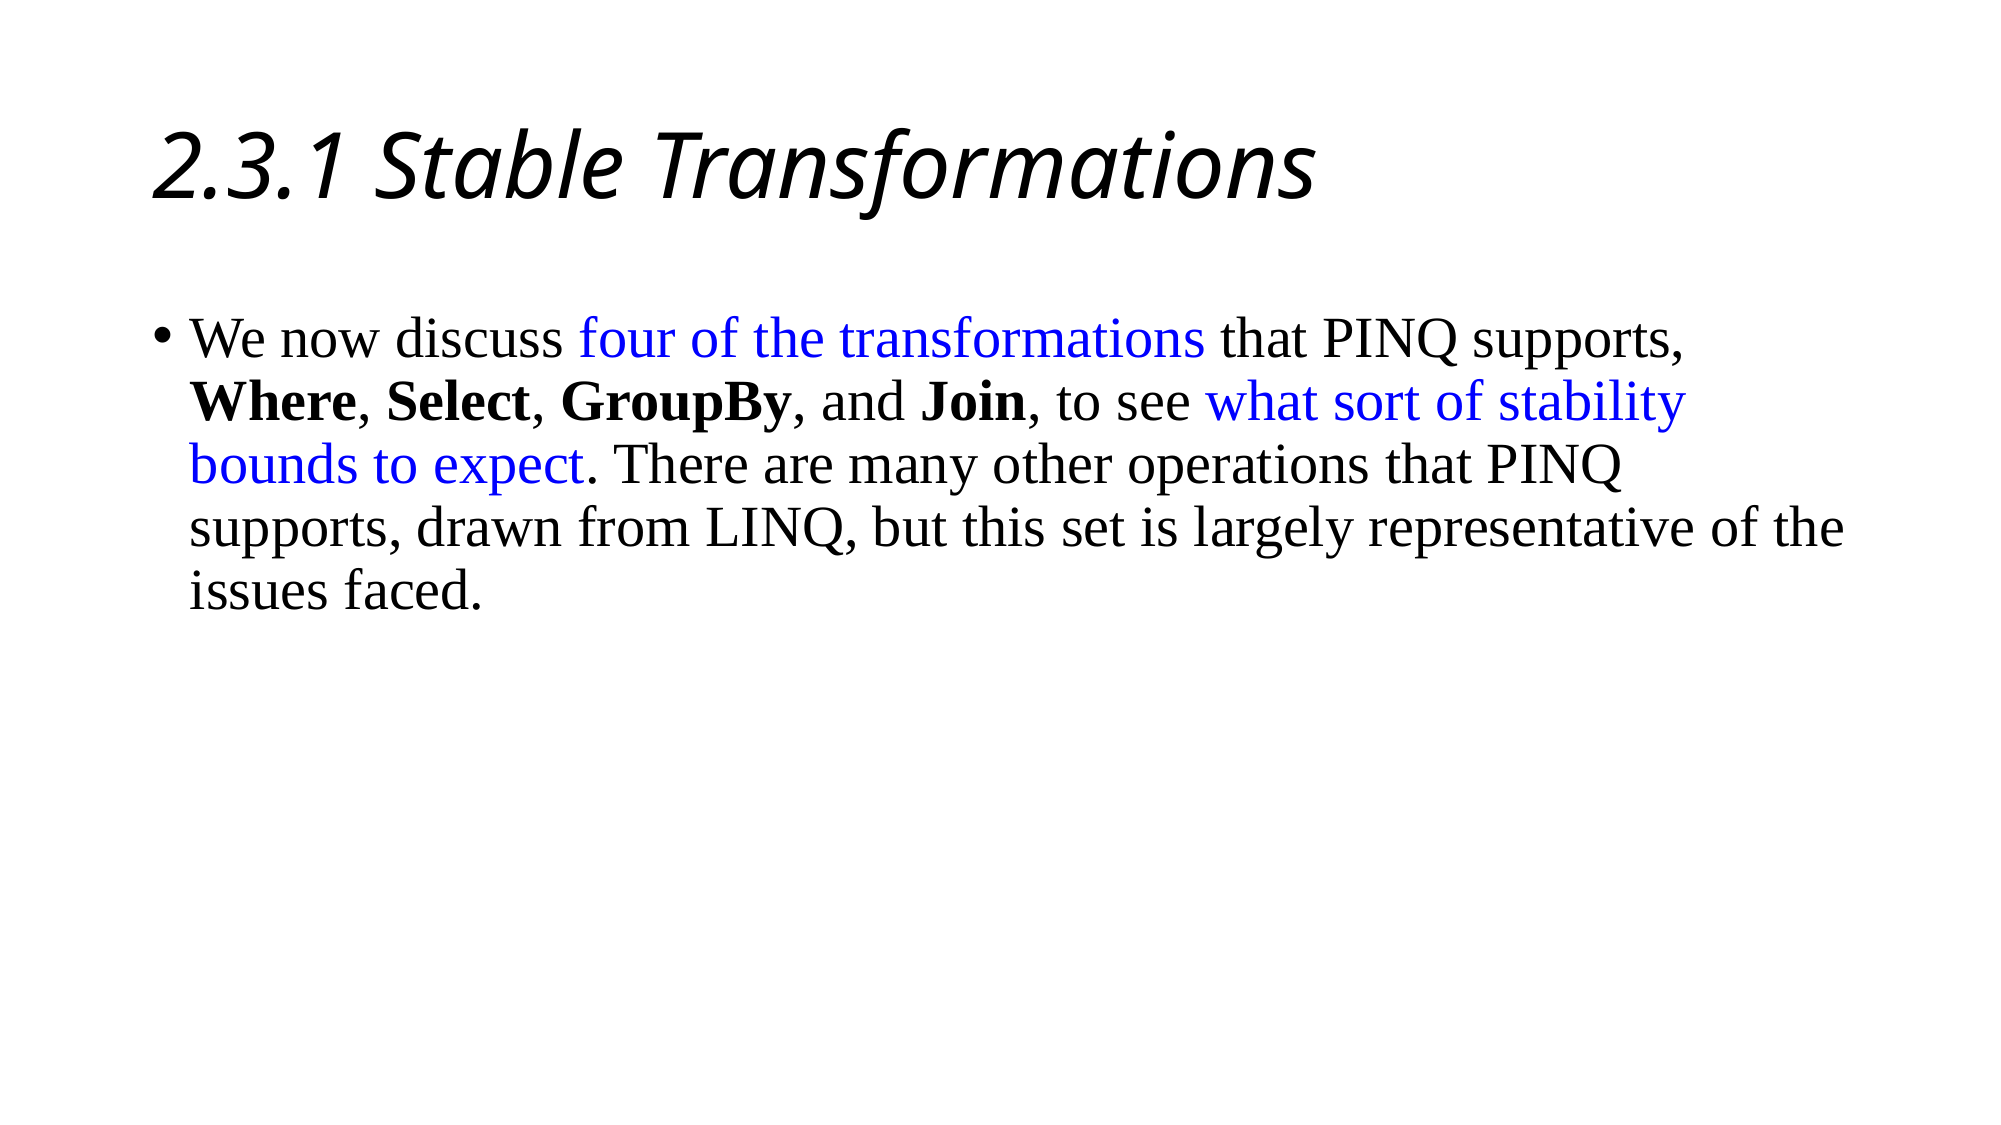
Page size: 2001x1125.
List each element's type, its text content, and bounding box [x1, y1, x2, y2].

title 2.3.1 Stable Transformations [137, 59, 1863, 278]
list We now discuss four of the transformations that PINQ supports, Where, Select, GroupBy, and Join, to see what sort of stability bounds to expect. There are many other operations that PINQ supports, drawn from LINQ, but this set is largely representative of the issues faced. [137, 299, 1863, 1014]
